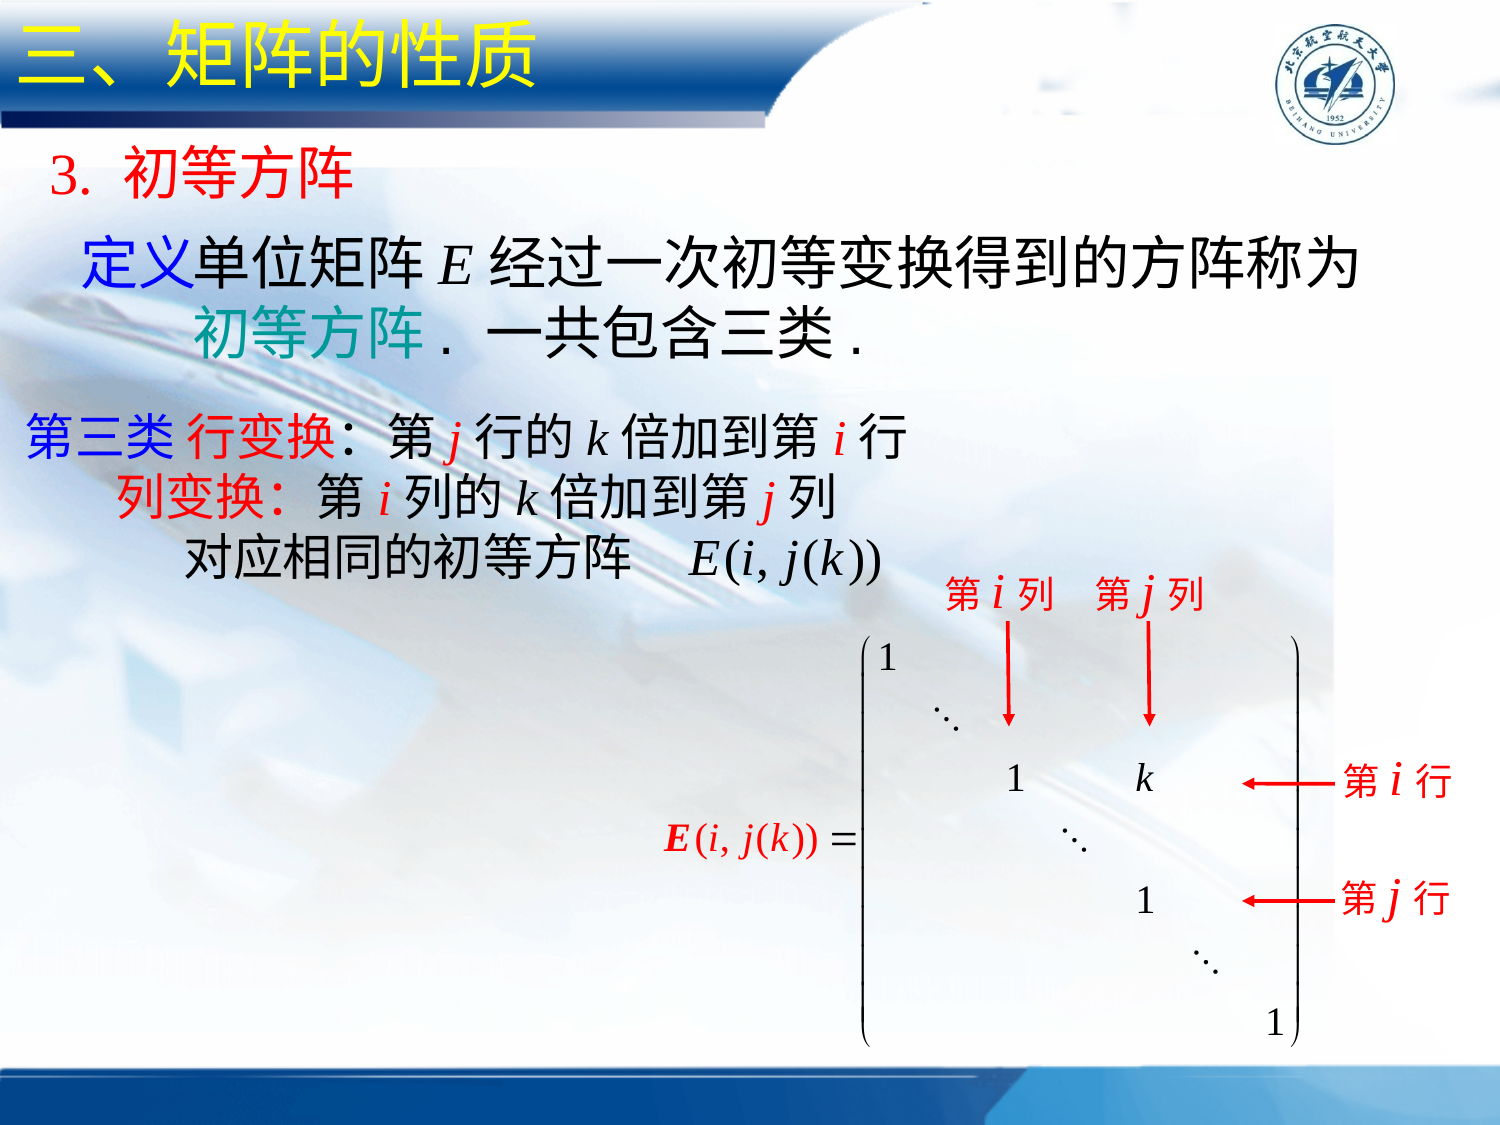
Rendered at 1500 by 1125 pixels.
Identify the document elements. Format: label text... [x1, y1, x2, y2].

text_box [655, 628, 1311, 1055]
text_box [1241, 855, 1456, 932]
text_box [1241, 738, 1460, 815]
text_box 3. 初等方阵 [35, 128, 504, 214]
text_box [679, 527, 891, 597]
text_box 三、矩阵的性质 [0, 0, 1500, 105]
text_box 第三类 行变换：第j行的k倍加到第i行 列变换：第i列的k倍加到第j列 对应相同的初等方阵 [10, 398, 924, 594]
picture [0, 105, 1500, 1125]
text_box 单位矩阵E经过一次初等变换得到的方阵称为 初等方阵. 一共包含三类. [124, 218, 1500, 374]
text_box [1089, 550, 1211, 727]
text_box 定义 [65, 218, 124, 304]
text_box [937, 550, 1062, 727]
